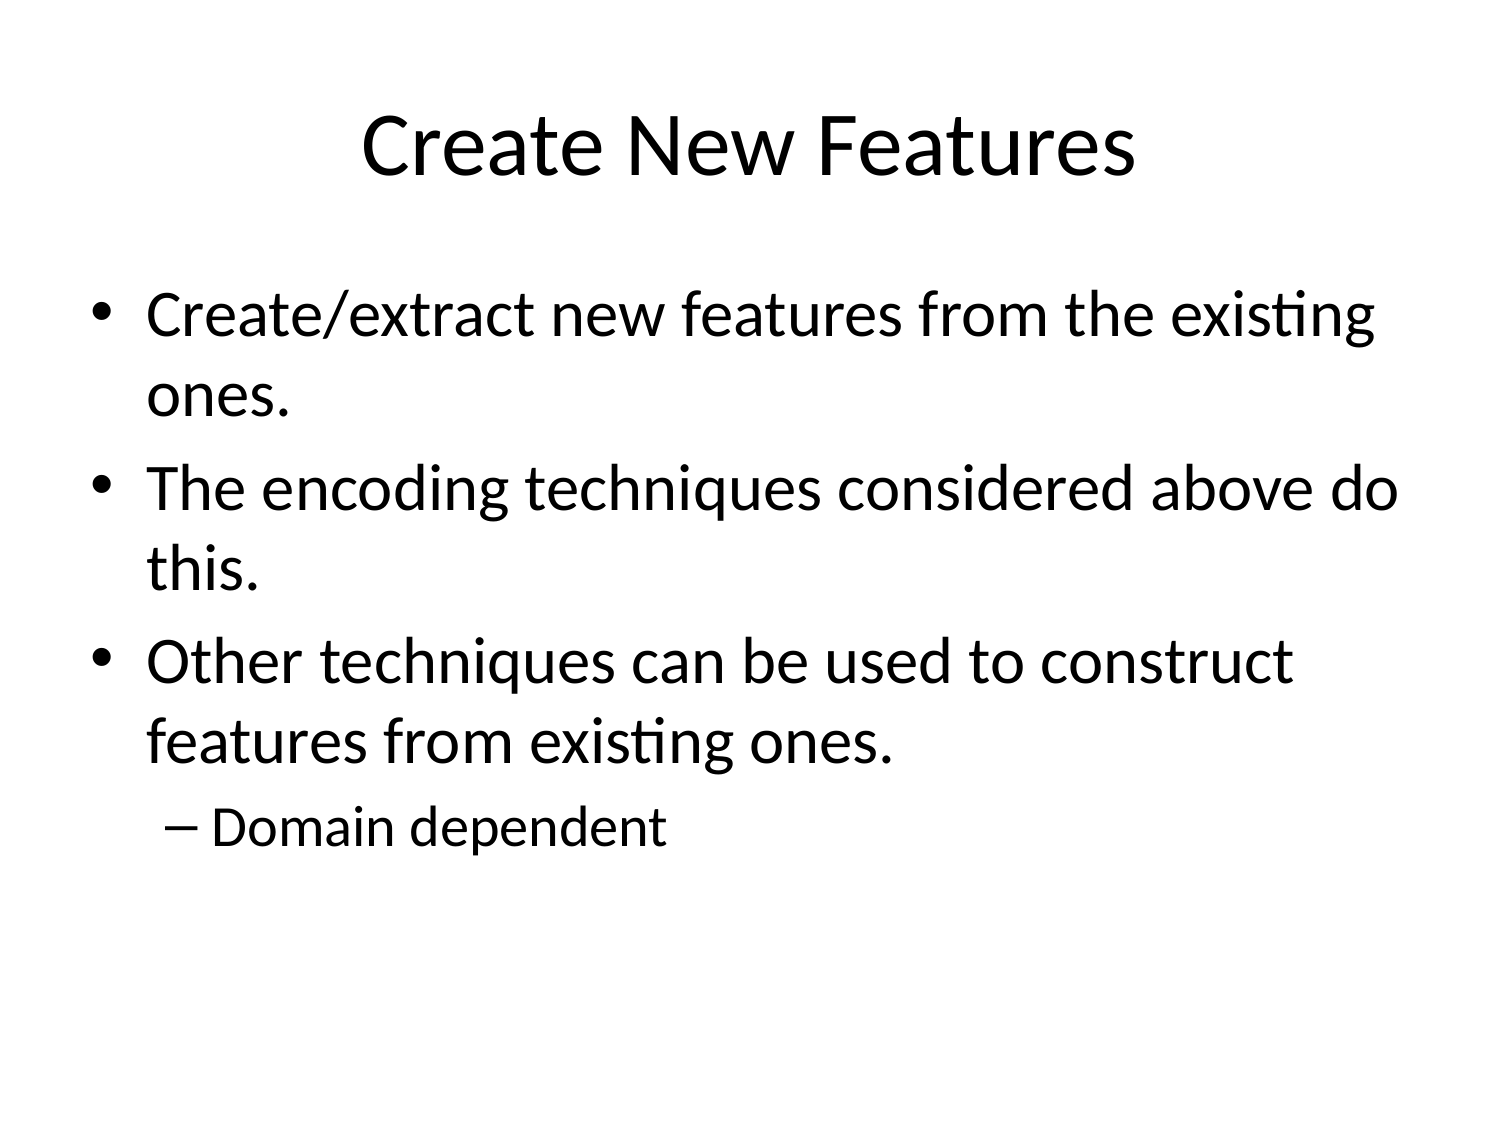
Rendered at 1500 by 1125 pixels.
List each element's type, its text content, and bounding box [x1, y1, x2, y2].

title Create New Features [75, 45, 1425, 233]
list Create/extract new features from the existing ones. The encoding techniques considered above do this. Other techniques can be used to construct features from existing ones. Domain dependent [75, 262, 1425, 1005]
